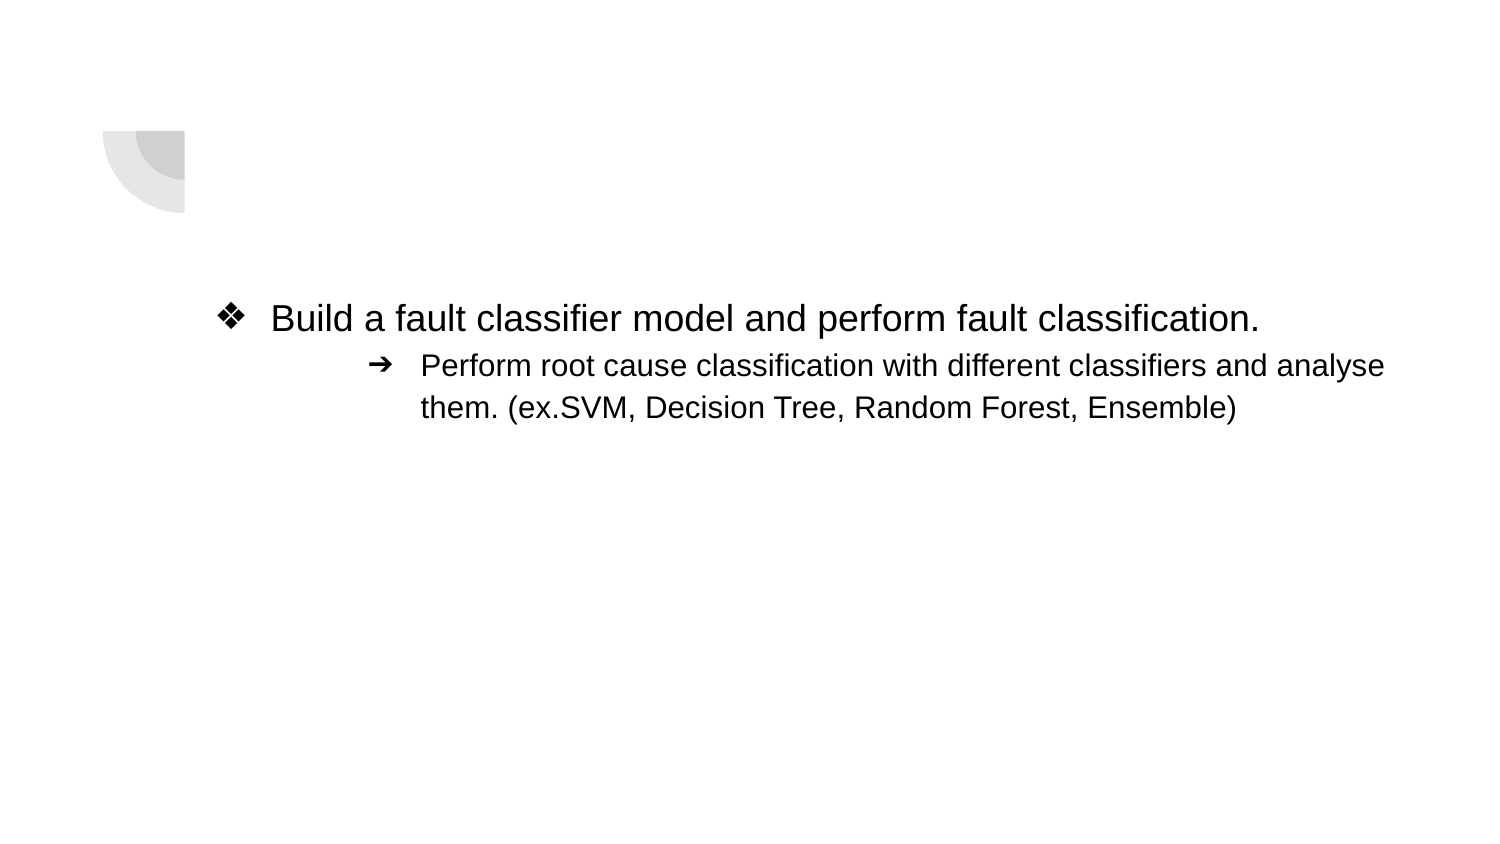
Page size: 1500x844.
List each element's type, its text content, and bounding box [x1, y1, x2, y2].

text_box Build a fault classifier model and perform fault classification. Perform root cause classification with different classifiers and analyse them. (ex.SVM, Decision Tree, Random Forest, Ensemble) [180, 279, 1414, 441]
